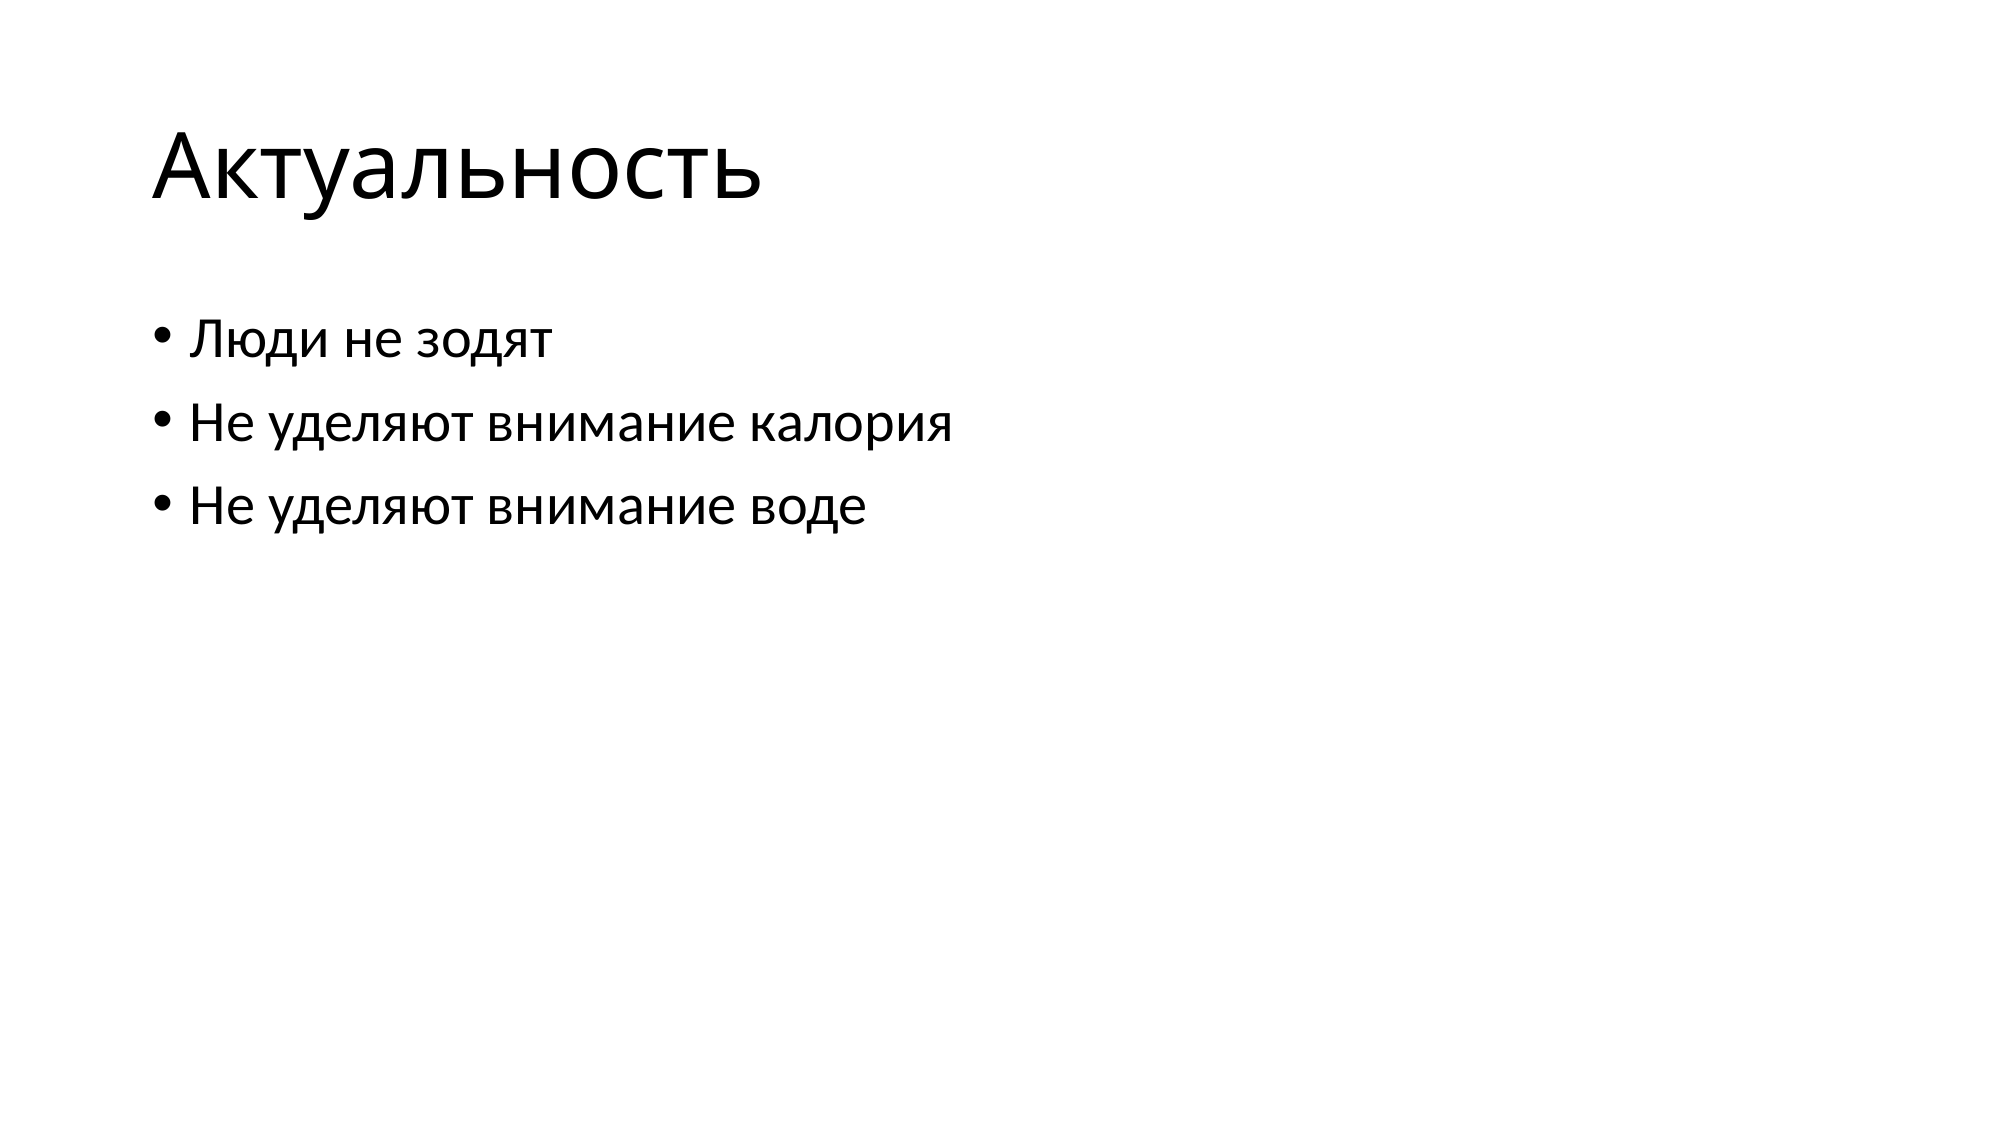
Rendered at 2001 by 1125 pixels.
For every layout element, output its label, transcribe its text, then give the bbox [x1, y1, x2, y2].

title Актуальность [137, 59, 1863, 278]
list Люди не зодят Не уделяют внимание калория Не уделяют внимание воде [137, 299, 1863, 1014]
